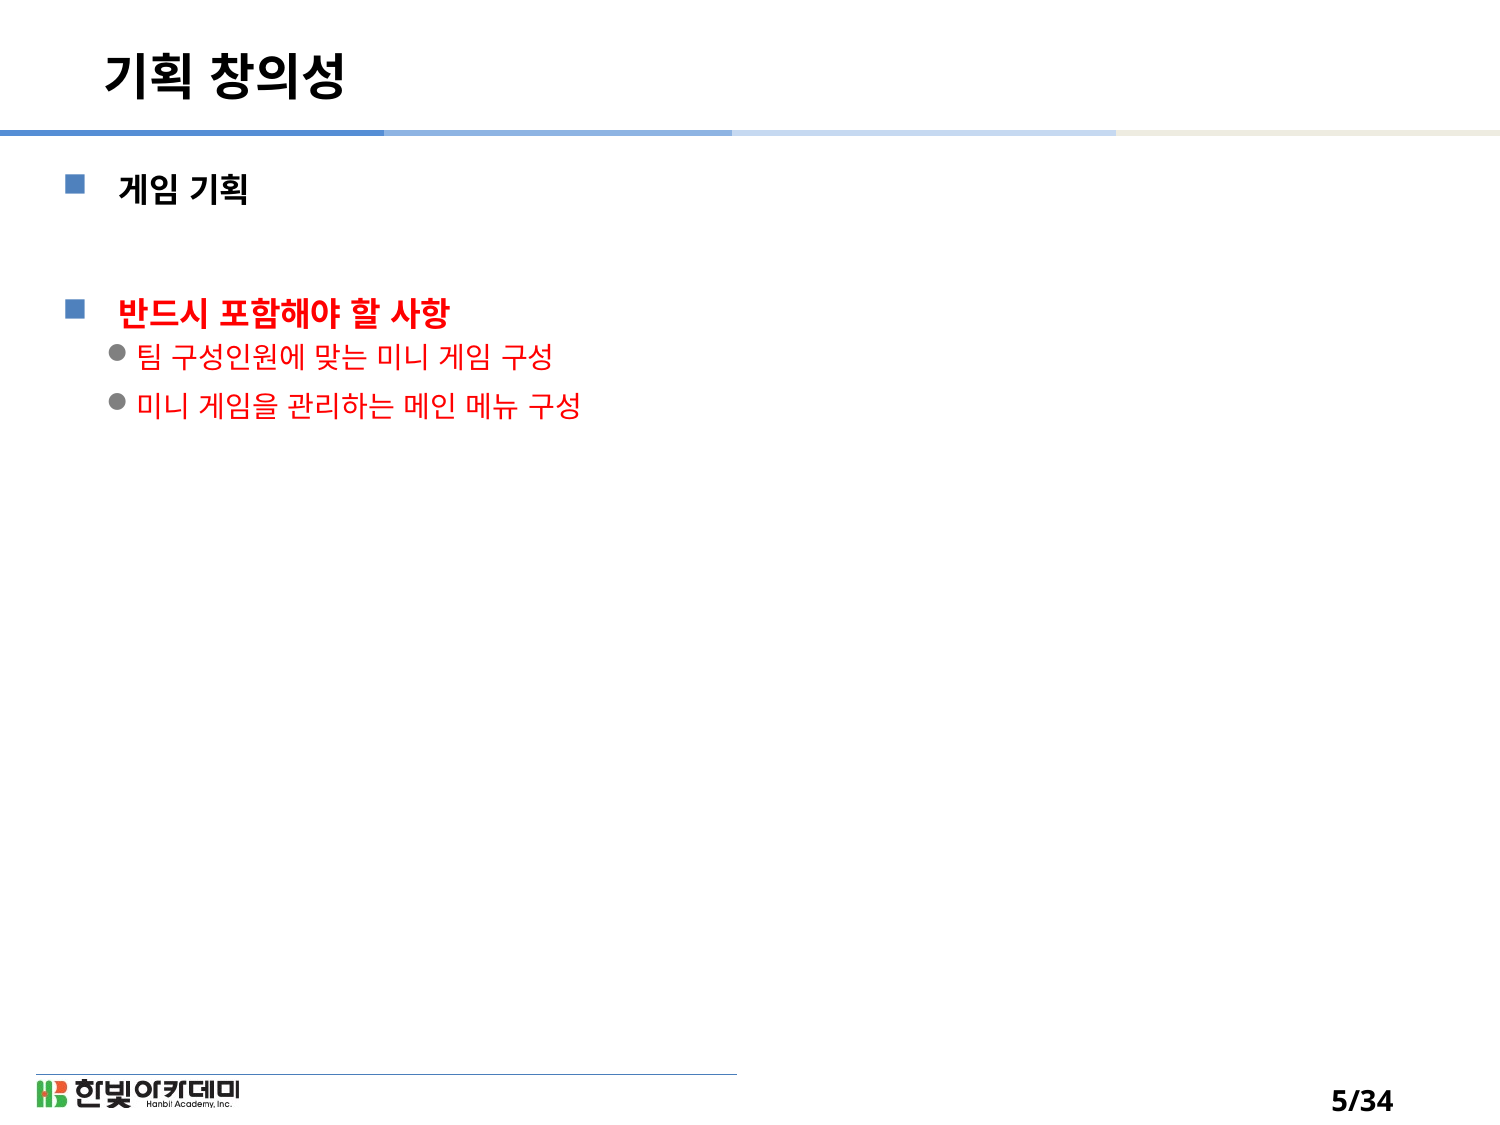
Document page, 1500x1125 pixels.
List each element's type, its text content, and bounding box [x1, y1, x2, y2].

picture [36, 1079, 239, 1108]
list 게임 기획 반드시 포함해야 할 사항 팀 구성인원에 맞는 미니 게임 구성 미니 게임을 관리하는 메인 메뉴 구성 [47, 141, 1428, 1047]
title 기획 창의성 [88, 30, 1330, 121]
